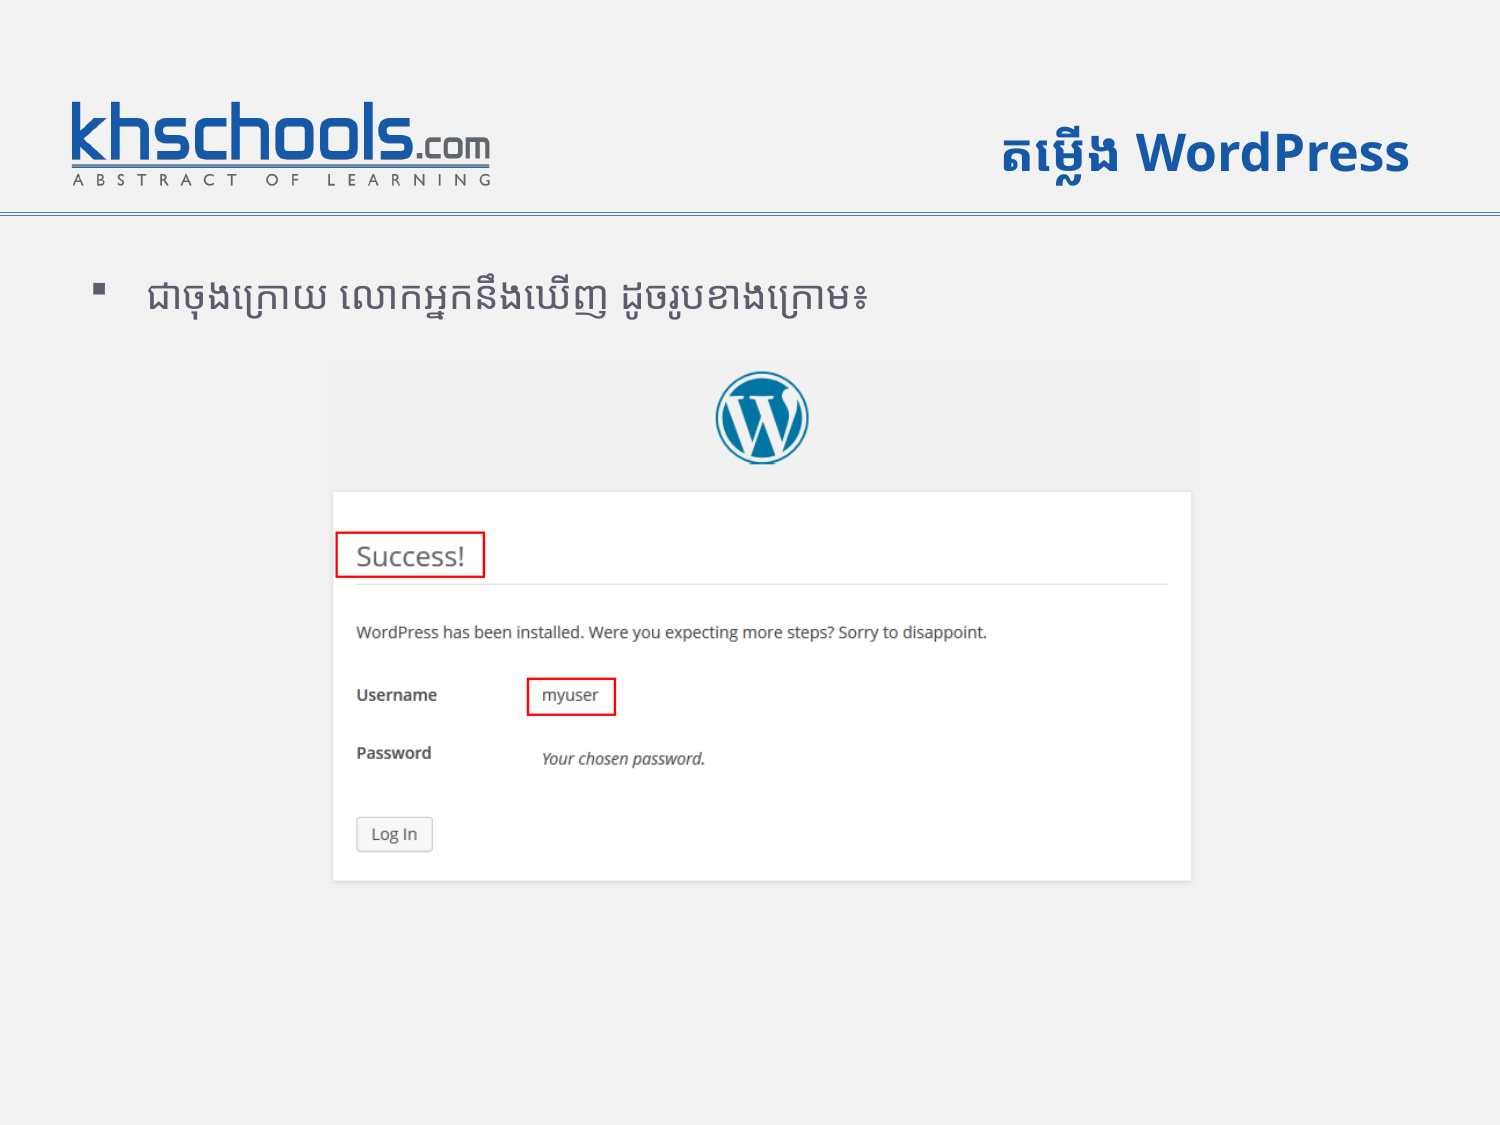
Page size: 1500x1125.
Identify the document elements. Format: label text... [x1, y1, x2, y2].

picture [324, 360, 1204, 890]
title តម្លើង WordPress [537, 112, 1425, 188]
picture [50, 99, 511, 188]
list ជាចុងក្រោយ លោកអ្នកនឹងឃើញ ដូចរូបខាងក្រោម៖ [75, 262, 1425, 775]
